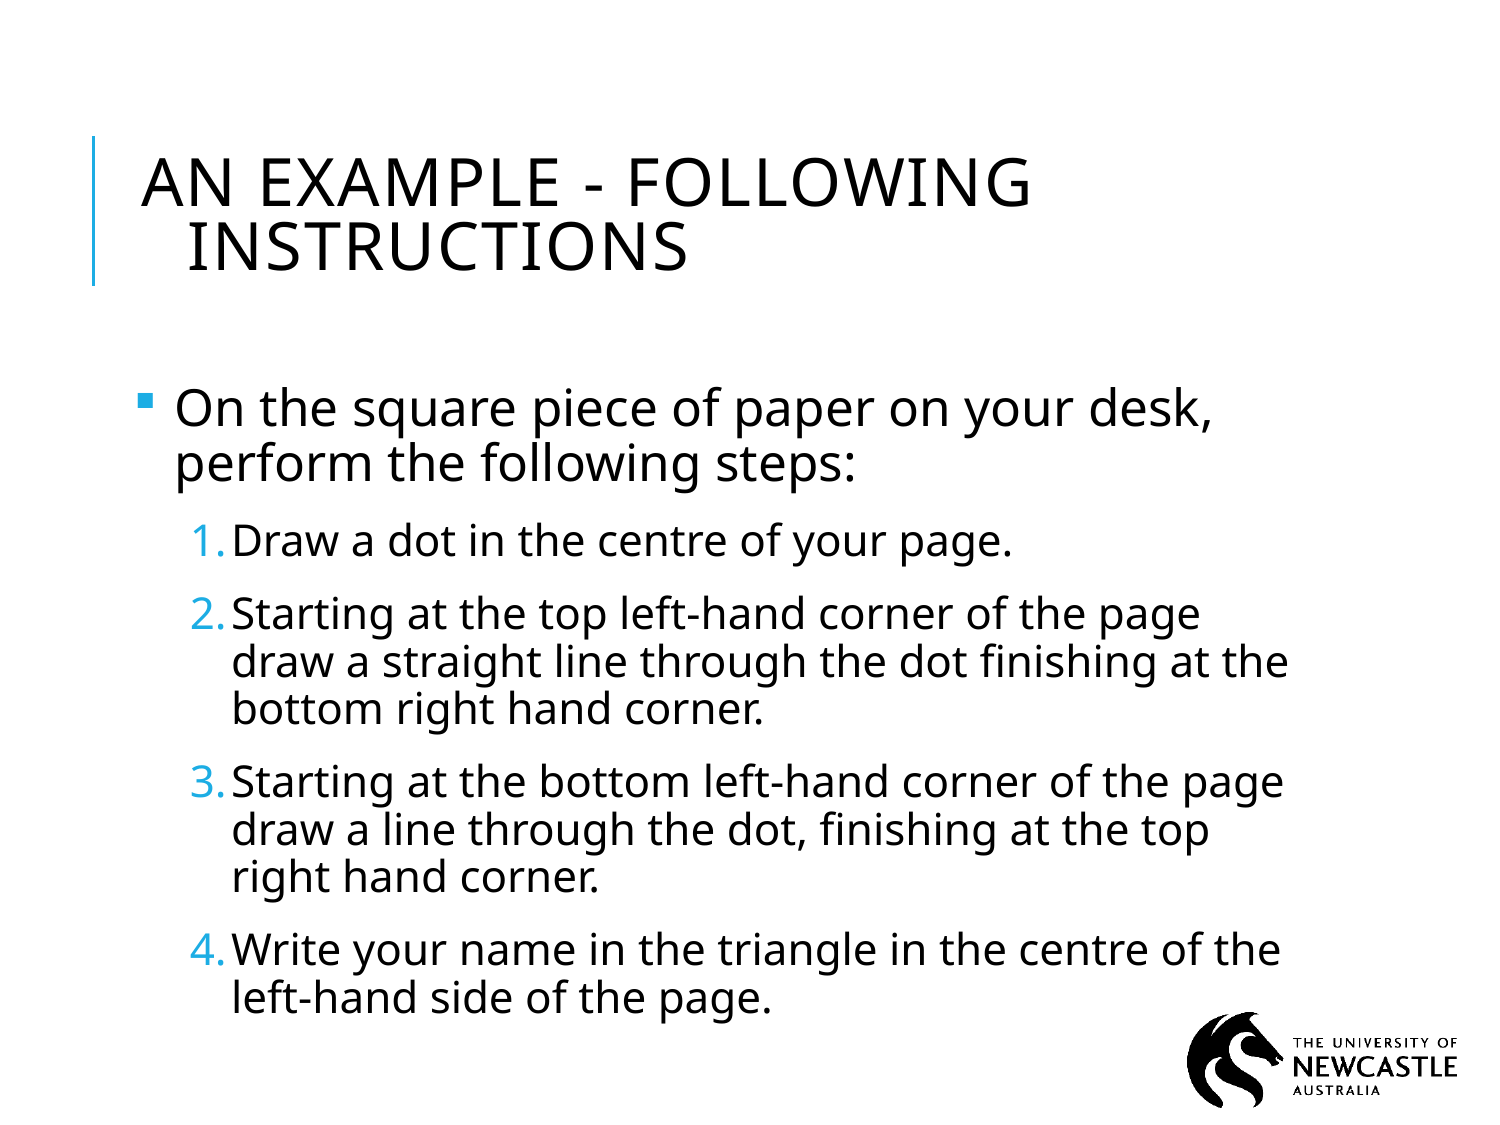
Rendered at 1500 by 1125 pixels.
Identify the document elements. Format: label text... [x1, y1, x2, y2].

picture [1187, 1012, 1457, 1108]
slide_number 7 [1333, 1061, 1454, 1107]
list On the square piece of paper on your desk, perform the following steps: Draw a dot in the centre of your page. Starting at the top left-hand corner of the page draw a straight line through the dot finishing at the bottom right hand corner. Starting at the bottom left-hand corner of the page draw a line through the dot, finishing at the top right hand corner. Write your name in the triangle in the centre of the left-hand side of the page. [126, 375, 1322, 1035]
title An Example - Following Instructions [126, 96, 1322, 342]
